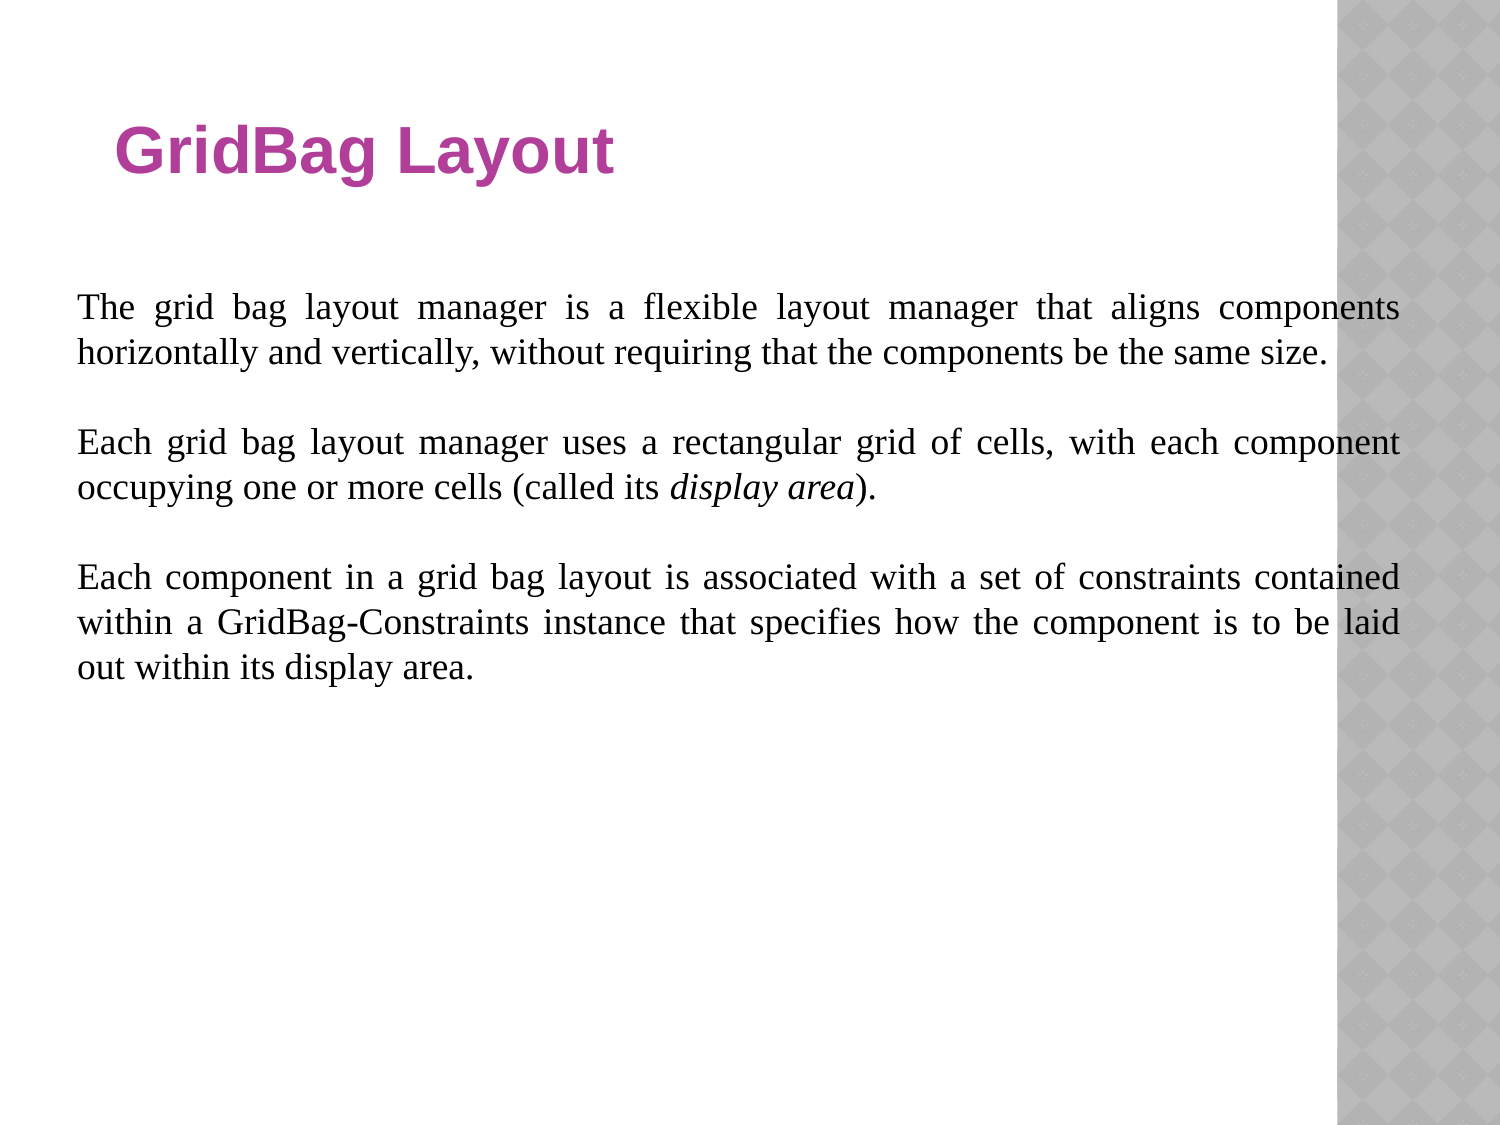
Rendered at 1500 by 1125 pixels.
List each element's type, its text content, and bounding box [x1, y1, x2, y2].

text_box GridBag Layout [99, 99, 1350, 201]
text_box The grid bag layout manager is a flexible layout manager that aligns components horizontally and vertically, without requiring that the components be the same size. Each grid bag layout manager uses a rectangular grid of cells, with each component occupying one or more cells (called its display area). Each component in a grid bag layout is associated with a set of constraints contained within a GridBag-Constraints instance that specifies how the component is to be laid out within its display area. [62, 274, 1417, 695]
